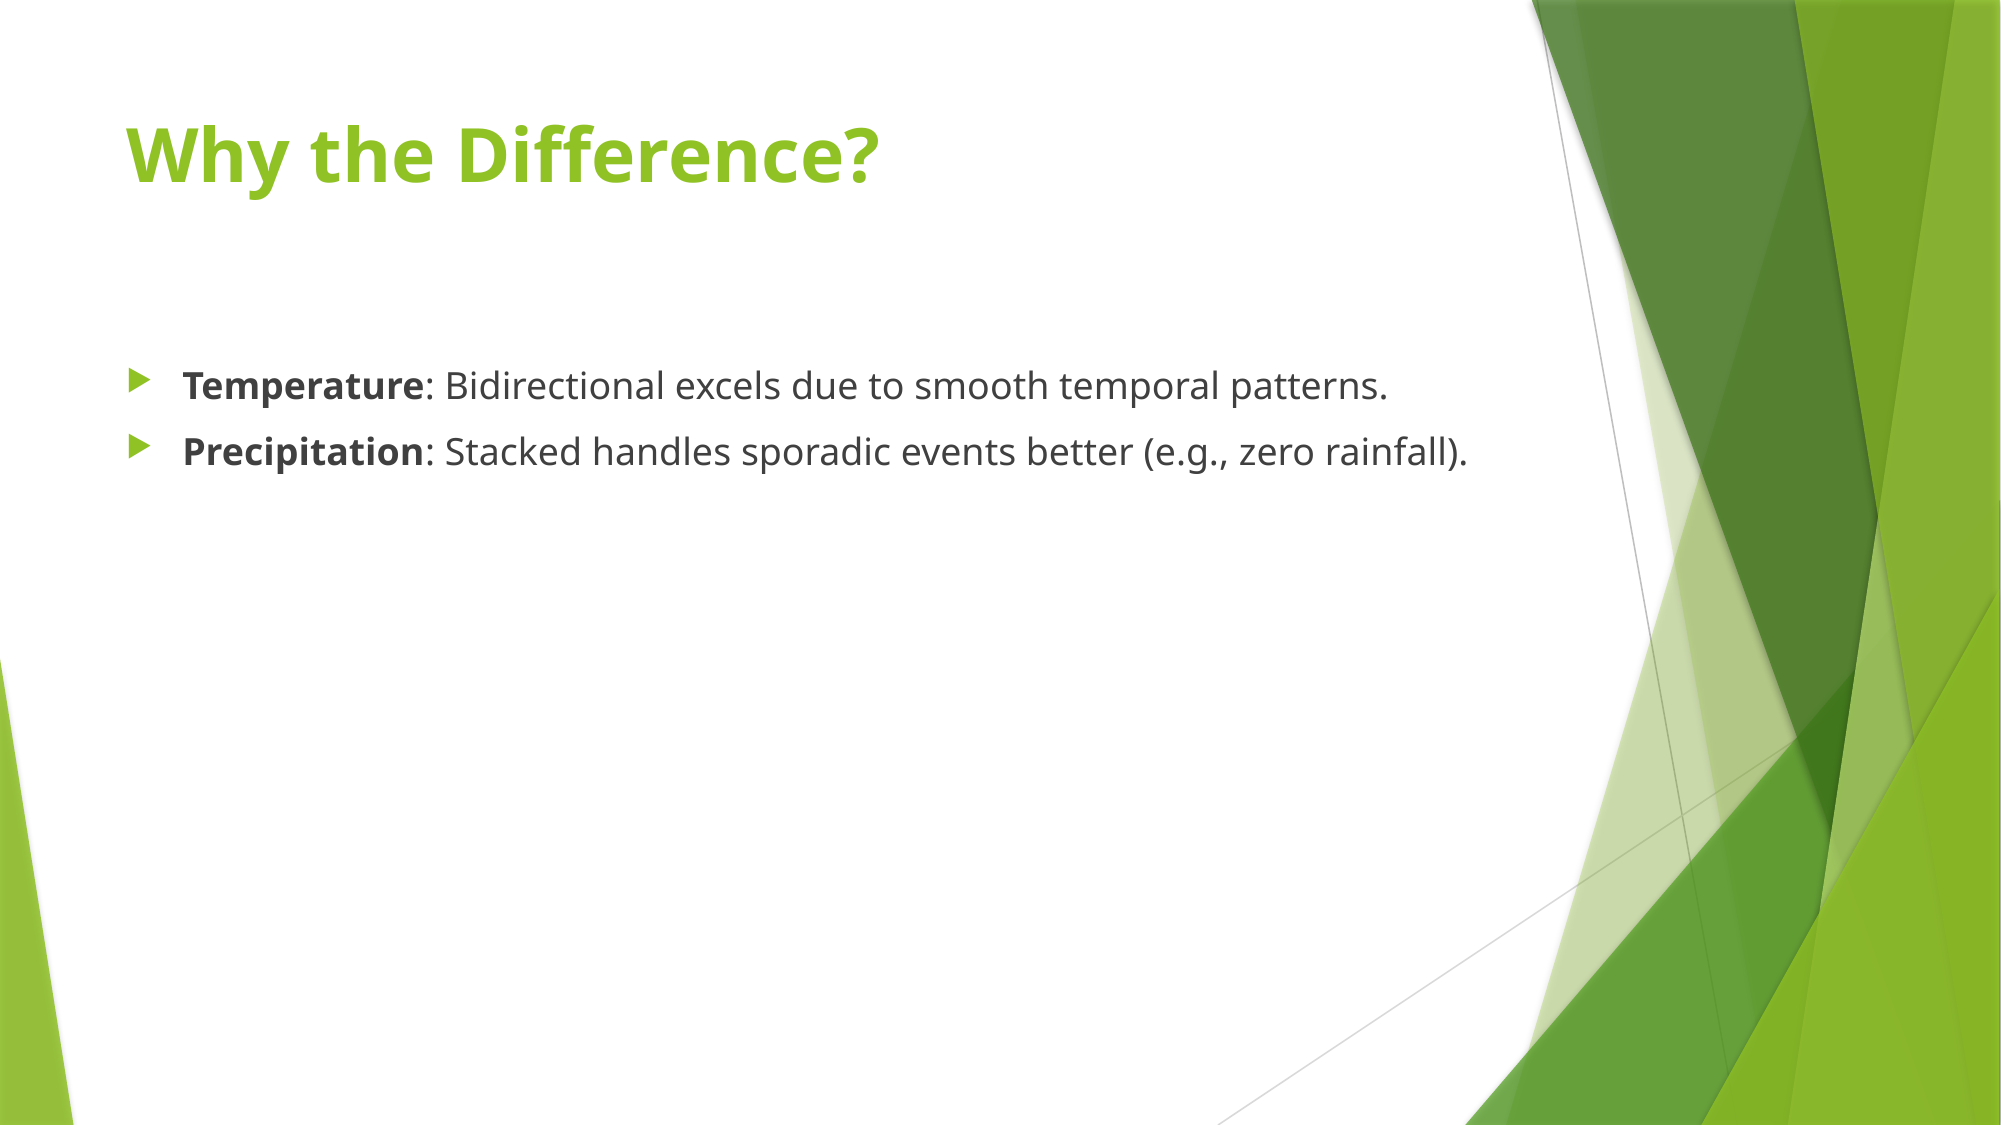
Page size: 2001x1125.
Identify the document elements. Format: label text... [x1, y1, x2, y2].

title Why the Difference? [111, 99, 1522, 317]
list Temperature: Bidirectional excels due to smooth temporal patterns. Precipitation: Stacked handles sporadic events better (e.g., zero rainfall). [111, 354, 1522, 992]
